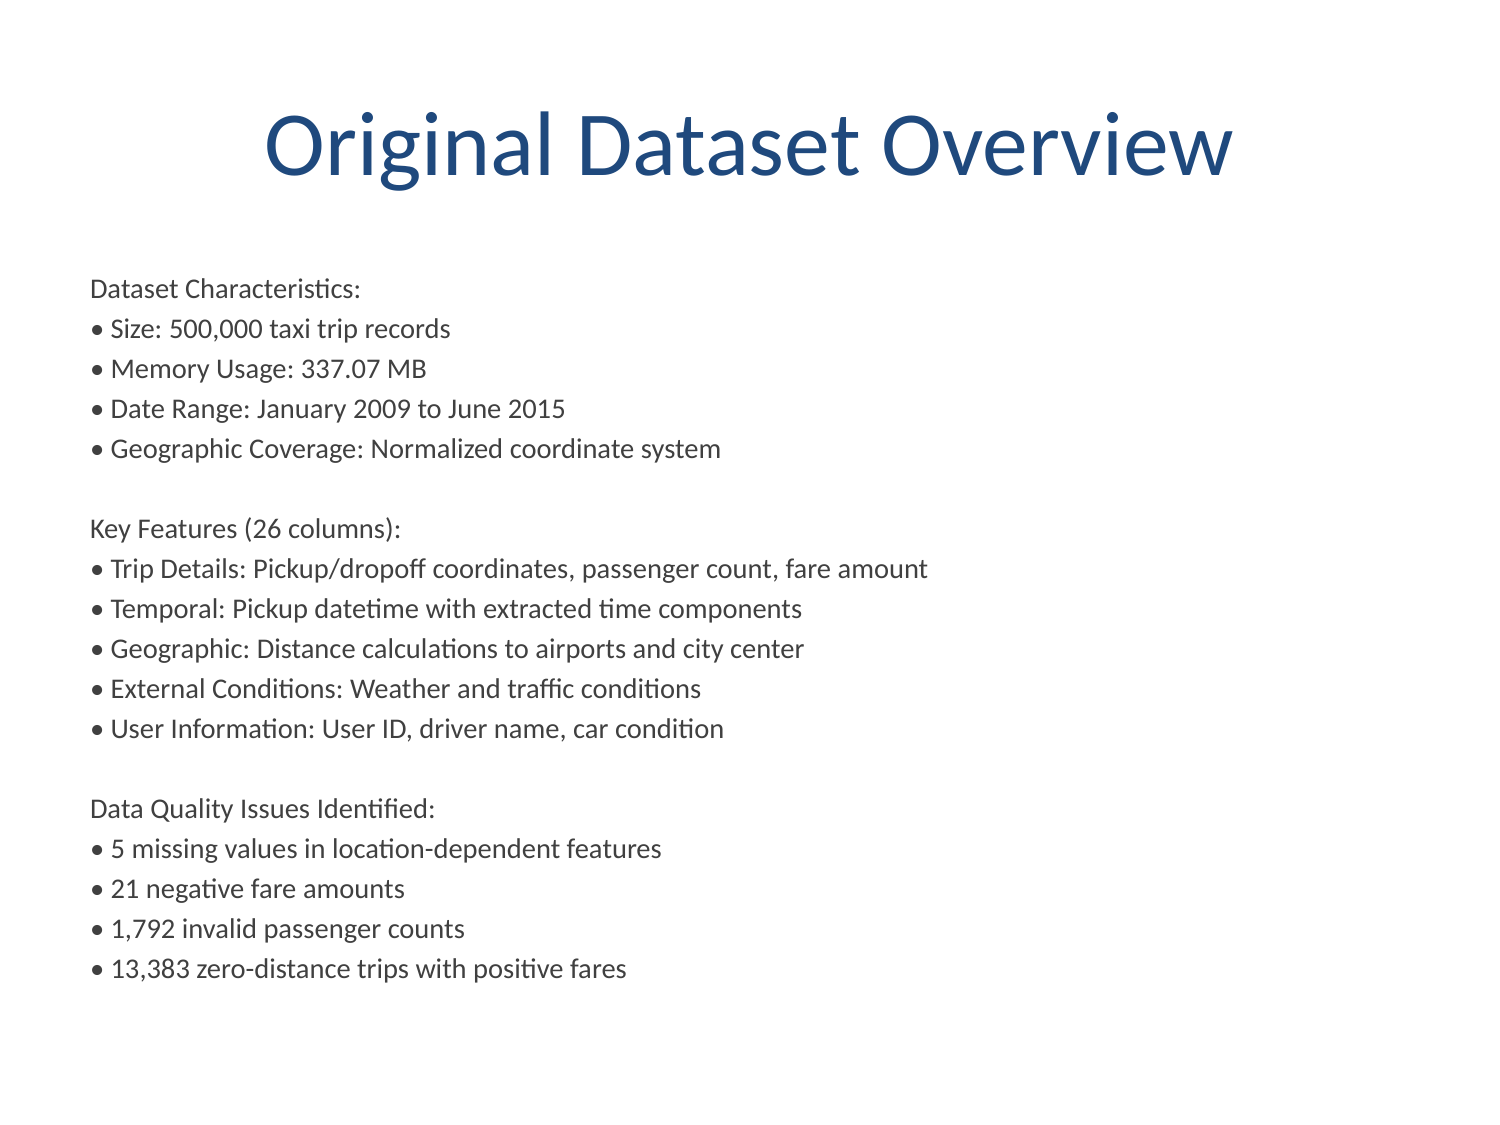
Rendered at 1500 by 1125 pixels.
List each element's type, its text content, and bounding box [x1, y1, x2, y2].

title Original Dataset Overview [75, 45, 1425, 233]
list Dataset Characteristics: • Size: 500,000 taxi trip records • Memory Usage: 337.07 MB • Date Range: January 2009 to June 2015 • Geographic Coverage: Normalized coordinate system Key Features (26 columns): • Trip Details: Pickup/dropoff coordinates, passenger count, fare amount • Temporal: Pickup datetime with extracted time components • Geographic: Distance calculations to airports and city center • External Conditions: Weather and traffic conditions • User Information: User ID, driver name, car condition Data Quality Issues Identified: • 5 missing values in location-dependent features • 21 negative fare amounts • 1,792 invalid passenger counts • 13,383 zero-distance trips with positive fares [75, 262, 1425, 997]
